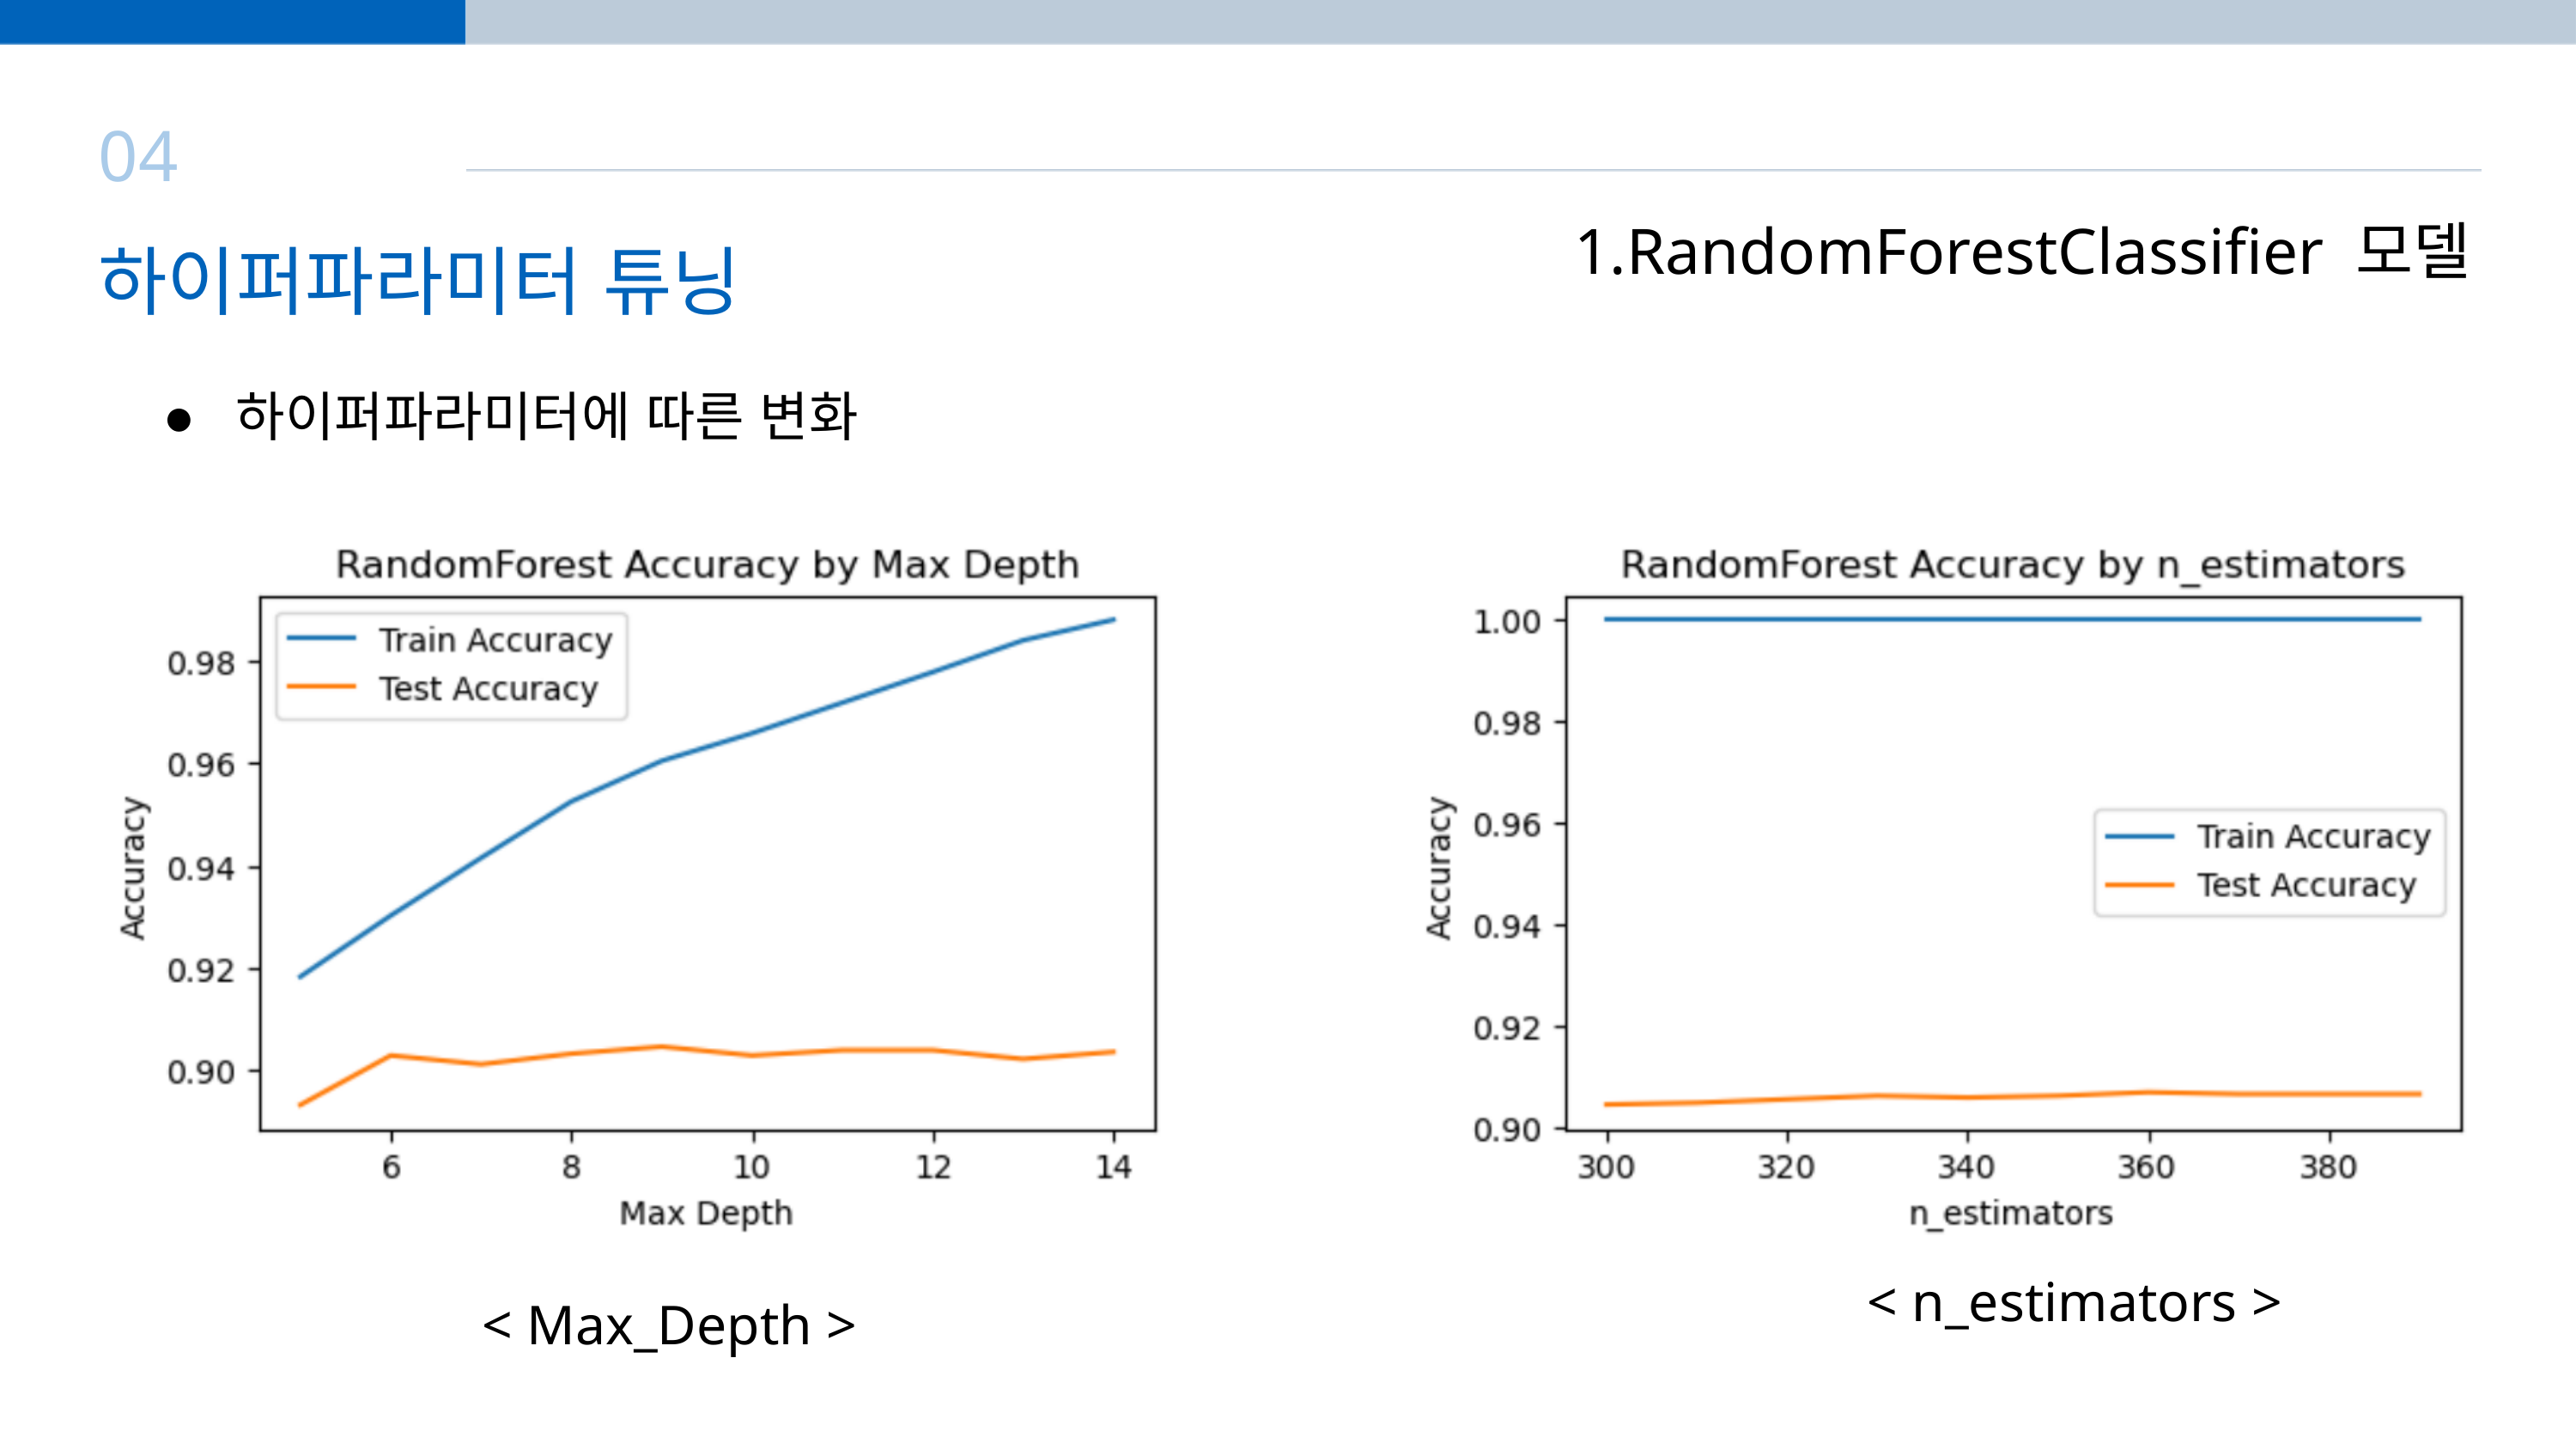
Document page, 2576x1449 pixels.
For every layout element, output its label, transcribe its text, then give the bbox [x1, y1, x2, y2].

text_box < n_estimators > [1862, 1265, 2288, 1340]
text_box 하이퍼파라미터에 따른 변화 [162, 380, 865, 455]
text_box RandomForestClassifier 모델 [1574, 197, 2576, 290]
text_box < Max_Depth > [481, 1289, 859, 1363]
picture [466, 169, 2482, 173]
text_box 하이퍼파라미터 튜닝 [98, 230, 817, 336]
picture [98, 527, 1176, 1252]
picture [0, 0, 2576, 45]
text_box 04 [98, 96, 244, 197]
picture [1404, 527, 2482, 1252]
